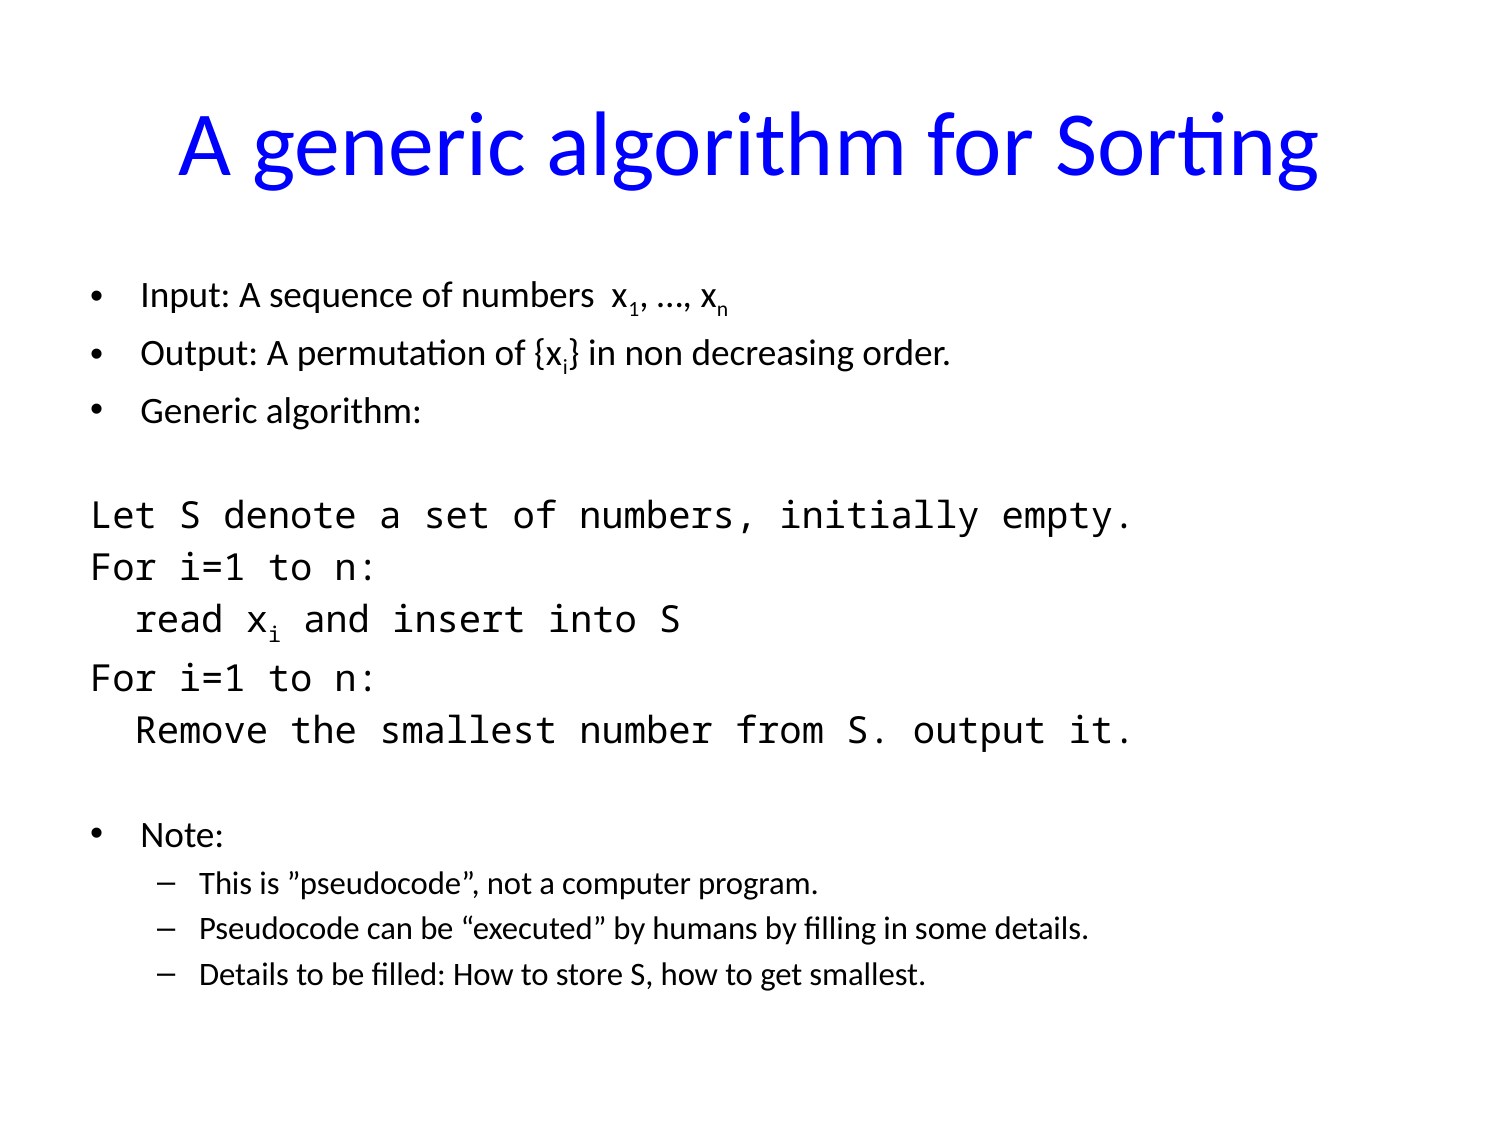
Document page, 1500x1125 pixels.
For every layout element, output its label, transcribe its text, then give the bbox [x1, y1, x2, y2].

list Input: A sequence of numbers x1, …, xn Output: A permutation of {xi} in non decreasing order. Generic algorithm: Let S denote a set of numbers, initially empty. For i=1 to n: read xi and insert into S For i=1 to n: Remove the smallest number from S. output it. Note: This is ”pseudocode”, not a computer program. Pseudocode can be “executed” by humans by filling in some details. Details to be filled: How to store S, how to get smallest. [75, 262, 1425, 1005]
title A generic algorithm for Sorting [75, 45, 1425, 233]
